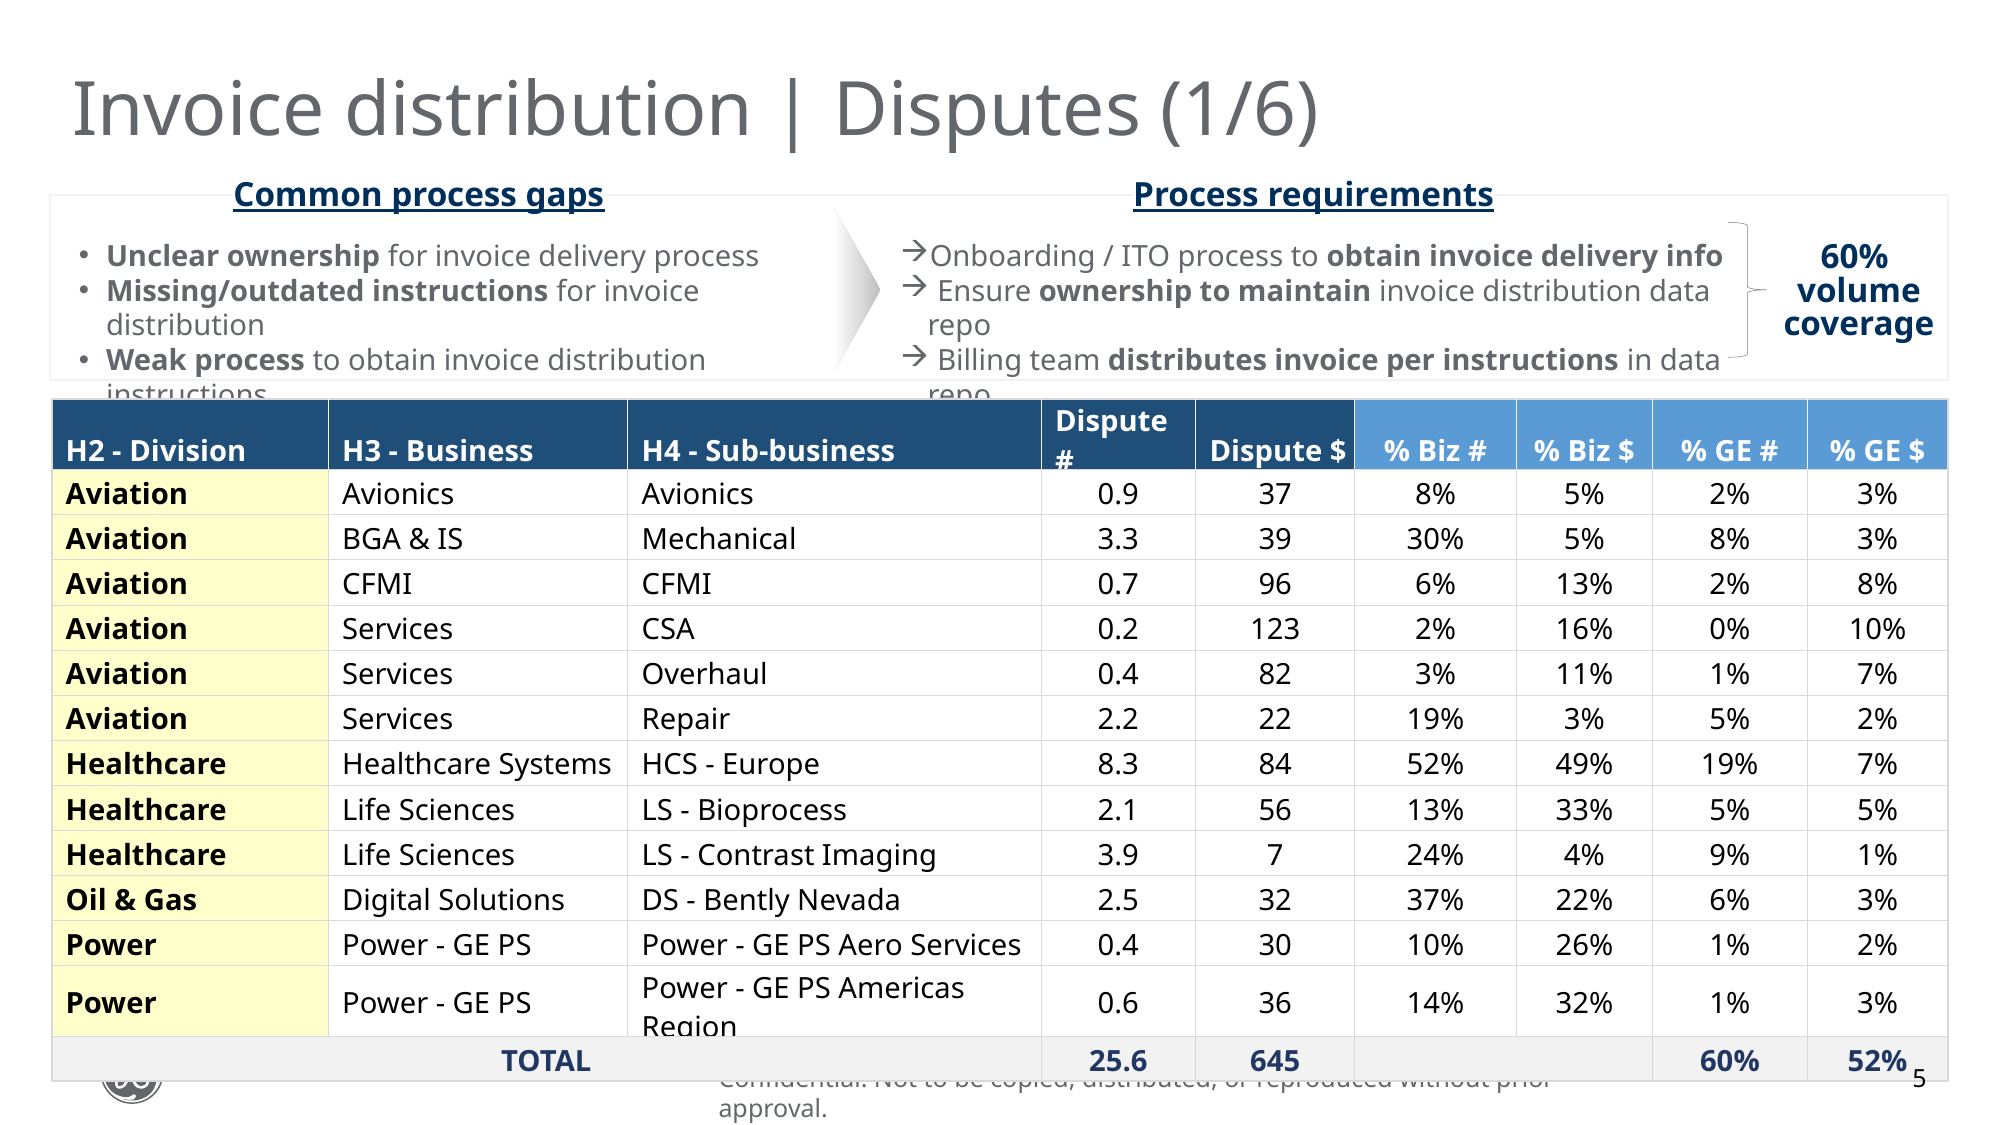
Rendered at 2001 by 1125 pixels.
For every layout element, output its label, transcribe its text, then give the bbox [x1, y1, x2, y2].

table_cell 96 [1196, 560, 1354, 605]
table_cell 8% [1808, 560, 1947, 605]
table_header % GE # [1653, 400, 1807, 469]
table_cell [1355, 1037, 1652, 1080]
table_cell 24% [1355, 831, 1516, 875]
table_cell 1% [1653, 651, 1807, 695]
table_cell Overhaul [628, 651, 1041, 695]
table_cell Services [329, 696, 627, 740]
table_cell BGA & IS [329, 515, 627, 559]
table_cell 36 [1196, 966, 1354, 1036]
table_cell 645 [1196, 1037, 1354, 1080]
table_cell Power - GE PS Aero Services [628, 921, 1041, 965]
table_cell 2% [1808, 921, 1947, 965]
table_cell 32 [1196, 876, 1354, 920]
table_cell 82 [1196, 651, 1354, 695]
table_cell 49% [1517, 741, 1652, 785]
table_cell Aviation [53, 560, 328, 605]
table_cell 5% [1653, 696, 1807, 740]
table_cell Repair [628, 696, 1041, 740]
table_cell 19% [1355, 696, 1516, 740]
table_cell Power - GE PS [329, 966, 627, 1036]
text_box [1727, 221, 1768, 359]
table_cell 25.6 [1042, 1037, 1195, 1080]
table_cell 84 [1196, 741, 1354, 785]
table_cell 2% [1653, 560, 1807, 605]
table_cell 52% [1808, 1037, 1947, 1080]
table_cell 2.1 [1042, 786, 1195, 830]
table_cell 52% [1355, 741, 1516, 785]
table_header % Biz # [1355, 400, 1516, 469]
table_cell Power - GE PS [329, 921, 627, 965]
table_cell 56 [1196, 786, 1354, 830]
table_cell 3% [1355, 651, 1516, 695]
table_cell 30 [1196, 921, 1354, 965]
table_cell Healthcare [53, 786, 328, 830]
table_header % GE $ [1808, 400, 1947, 469]
table_cell Avionics [329, 470, 627, 514]
table_cell HCS - Europe [628, 741, 1041, 785]
table_cell Healthcare Systems [329, 741, 627, 785]
table_cell 3% [1808, 966, 1947, 1036]
table_header H3 - Business [329, 400, 627, 469]
table_cell 0.2 [1042, 606, 1195, 650]
table_cell 7% [1808, 651, 1947, 695]
table_cell 16% [1517, 606, 1652, 650]
table_cell 3% [1517, 696, 1652, 740]
table_cell 6% [1653, 876, 1807, 920]
table_cell 0.6 [1042, 966, 1195, 1036]
table_cell 8.3 [1042, 741, 1195, 785]
table_header Dispute # [1042, 400, 1195, 469]
table_cell 3% [1808, 515, 1947, 559]
table_cell 22 [1196, 696, 1354, 740]
table_cell LS - Bioprocess [628, 786, 1041, 830]
table_cell 2% [1355, 606, 1516, 650]
table_cell CFMI [329, 560, 627, 605]
table_cell 7 [1196, 831, 1354, 875]
slide_number 5 [1872, 1062, 1927, 1093]
table_cell 2.2 [1042, 696, 1195, 740]
table_cell Aviation [53, 696, 328, 740]
table_cell 0.7 [1042, 560, 1195, 605]
table_cell Healthcare [53, 831, 328, 875]
table_cell 8% [1653, 515, 1807, 559]
table_cell 5% [1517, 470, 1652, 514]
table_cell 123 [1196, 606, 1354, 650]
table_cell 19% [1653, 741, 1807, 785]
table_cell Oil & Gas [53, 876, 328, 920]
text_box [49, 185, 1951, 1012]
table_cell 37% [1355, 876, 1516, 920]
text_box Common process gaps [233, 173, 605, 214]
table_cell 3.9 [1042, 831, 1195, 875]
table_cell Power [53, 921, 328, 965]
table_cell 60% [1653, 1037, 1807, 1080]
table_cell 0.9 [1042, 470, 1195, 514]
table_cell Aviation [53, 515, 328, 559]
table_cell Life Sciences [329, 786, 627, 830]
table_cell Power - GE PS Americas Region [628, 966, 1041, 1036]
table_cell 2.5 [1042, 876, 1195, 920]
table_cell 0.4 [1042, 651, 1195, 695]
text_box [832, 206, 882, 374]
table_cell 5% [1517, 515, 1652, 559]
table_cell Power [53, 966, 328, 1036]
table_cell DS - Bently Nevada [628, 876, 1041, 920]
table_cell Avionics [628, 470, 1041, 514]
table_cell 14% [1355, 966, 1516, 1036]
table_cell LS - Contrast Imaging [628, 831, 1041, 875]
table_cell 1% [1808, 831, 1947, 875]
table_cell 11% [1517, 651, 1652, 695]
table_cell 4% [1517, 831, 1652, 875]
table_cell 0.4 [1042, 921, 1195, 965]
table_cell Aviation [53, 470, 328, 514]
table_header Dispute $ [1196, 400, 1354, 469]
table_cell 30% [1355, 515, 1516, 559]
table_cell 37 [1196, 470, 1354, 514]
table_cell 3.3 [1042, 515, 1195, 559]
text_box Unclear ownership for invoice delivery process Missing/outdated instructions for invoice distribution Weak process to obtain invoice distribution instructions [78, 236, 853, 398]
table_cell 5% [1808, 786, 1947, 830]
table_cell 13% [1517, 560, 1652, 605]
table_cell 9% [1653, 831, 1807, 875]
table_cell 0% [1653, 606, 1807, 650]
table_cell Services [329, 651, 627, 695]
table_cell CFMI [628, 560, 1041, 605]
title Invoice distribution | Disputes (1/6) [71, 36, 1548, 185]
table_cell Aviation [53, 651, 328, 695]
table_cell 10% [1355, 921, 1516, 965]
table_cell 39 [1196, 515, 1354, 559]
table_cell Aviation [53, 606, 328, 650]
table_header H4 - Sub-business [628, 400, 1041, 469]
table_cell 26% [1517, 921, 1652, 965]
text_box 60% volume coverage [1768, 234, 1950, 350]
table_cell 13% [1355, 786, 1516, 830]
table_cell 1% [1653, 966, 1807, 1036]
text_box Onboarding / ITO process to obtain invoice delivery info Ensure ownership to maintain invoice distribution data repo Billing team distributes invoice per instructions in data repo [900, 236, 1741, 398]
table_cell 10% [1808, 606, 1947, 650]
table_cell 6% [1355, 560, 1516, 605]
table_cell 7% [1808, 741, 1947, 785]
table_cell Healthcare [53, 741, 328, 785]
table_cell TOTAL [53, 1037, 1041, 1080]
table_cell 8% [1355, 470, 1516, 514]
table_cell 1% [1653, 921, 1807, 965]
table_cell 5% [1653, 786, 1807, 830]
table_cell 2% [1808, 696, 1947, 740]
table_cell 3% [1808, 876, 1947, 920]
table_cell Mechanical [628, 515, 1041, 559]
table_header % Biz $ [1517, 400, 1652, 469]
table_cell 33% [1517, 786, 1652, 830]
table_cell Services [329, 606, 627, 650]
text_box Process requirements [1133, 173, 1495, 214]
table_cell 32% [1517, 966, 1652, 1036]
table_cell 2% [1653, 470, 1807, 514]
table_header H2 - Division [53, 400, 328, 469]
table_cell Digital Solutions [329, 876, 627, 920]
table_cell 22% [1517, 876, 1652, 920]
table_cell 3% [1808, 470, 1947, 514]
table_cell CSA [628, 606, 1041, 650]
table_cell Life Sciences [329, 831, 627, 875]
